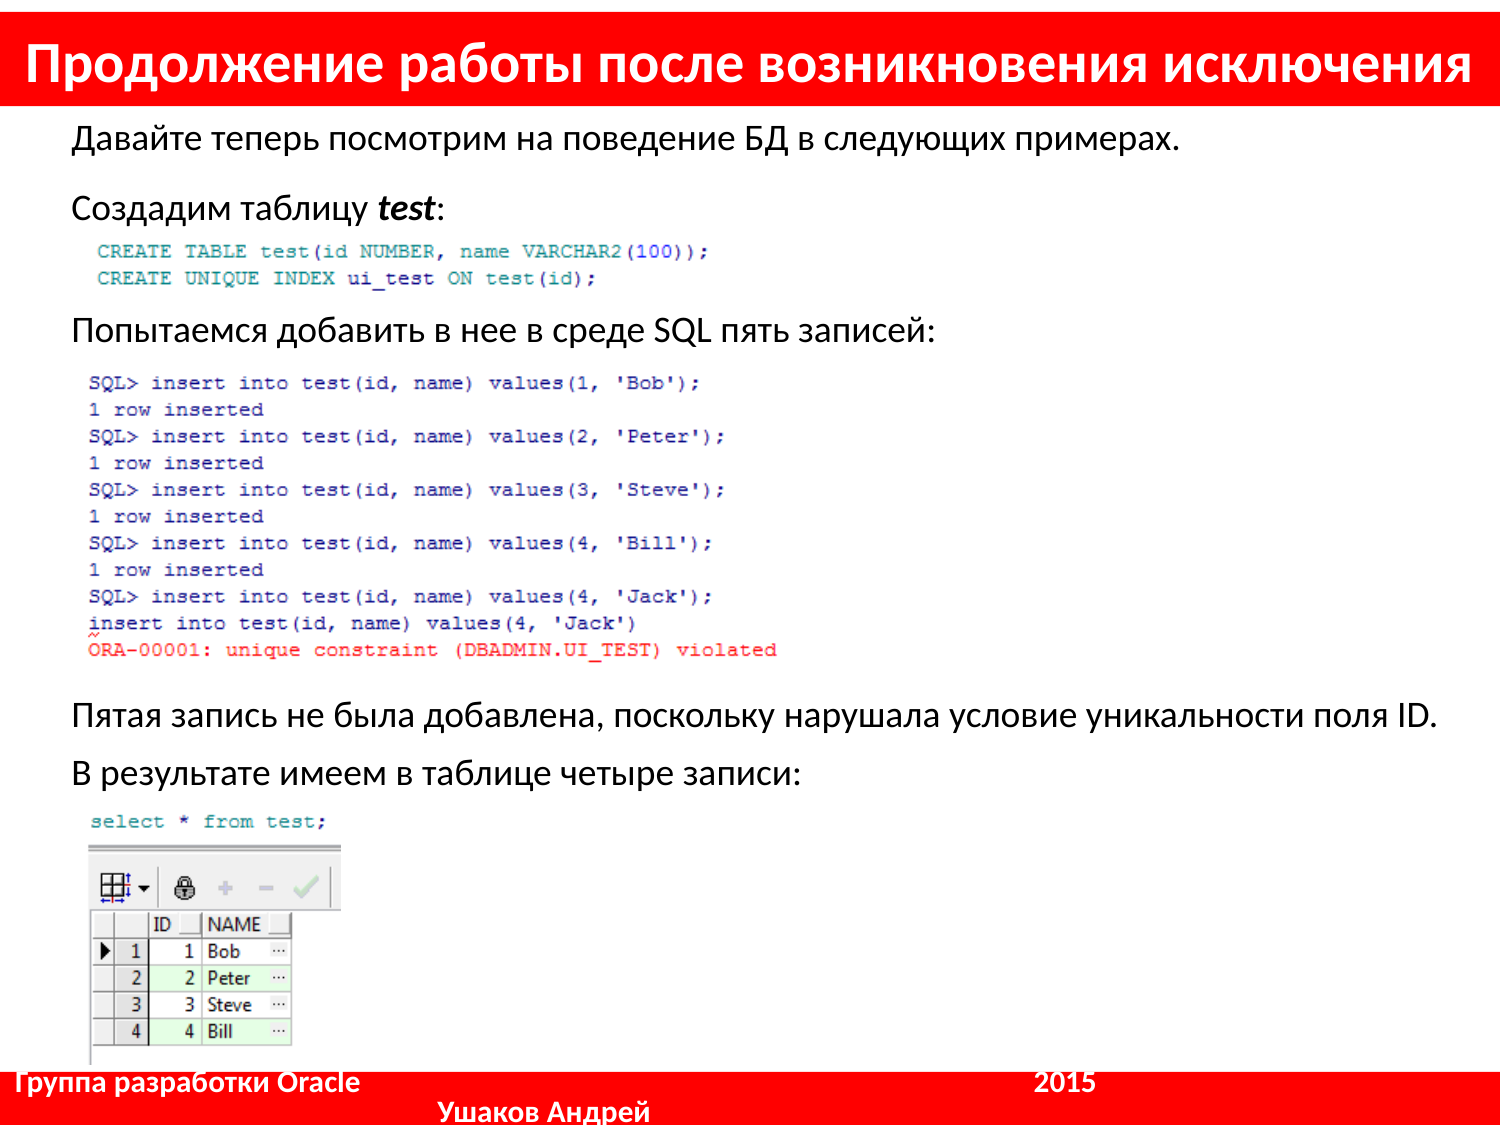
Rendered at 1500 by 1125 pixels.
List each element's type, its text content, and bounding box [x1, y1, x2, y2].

picture [76, 361, 799, 675]
text_box Группа разработки Oracle 2015 Ушаков Андрей [0, 1071, 1500, 1125]
list Давайте теперь посмотрим на поведение БД в следующих примерах. Создадим таблицу test: Попытаемся добавить в нее в среде SQL пять записей: Пятая запись не была добавлена, поскольку нарушала условие уникальности поля ID. В результате имеем в таблице четыре записи: [0, 105, 1500, 1067]
picture [88, 231, 720, 303]
title Продолжение работы после возникновения исключения [0, 11, 1500, 105]
picture [76, 798, 341, 1065]
